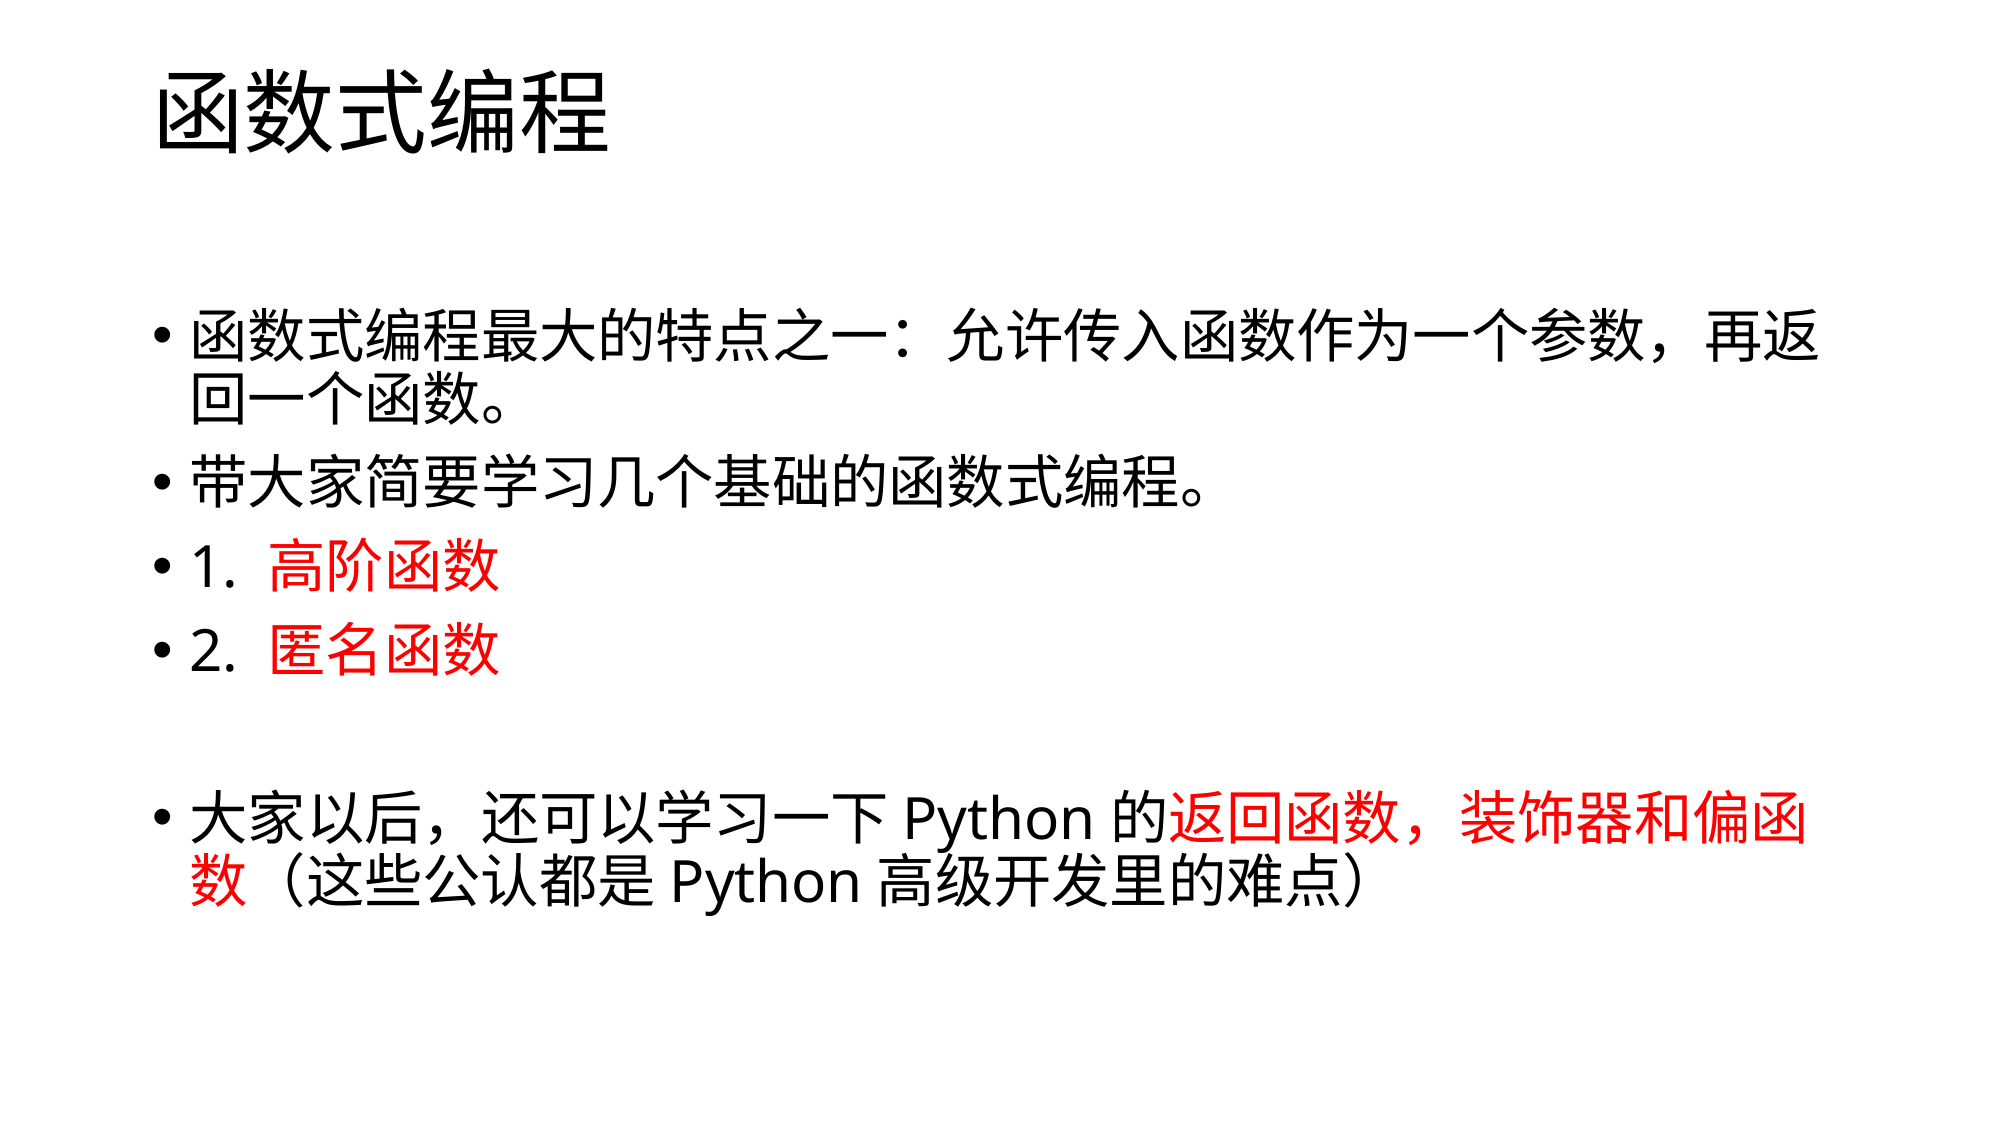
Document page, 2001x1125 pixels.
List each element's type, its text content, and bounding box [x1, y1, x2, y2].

list 函数式编程最大的特点之一：允许传入函数作为一个参数，再返回一个函数。 带大家简要学习几个基础的函数式编程。 1. 高阶函数 2. 匿名函数 大家以后，还可以学习一下Python的返回函数，装饰器和偏函数（这些公认都是Python高级开发里的难点） [137, 299, 1863, 1014]
title 函数式编程 [137, 59, 1863, 278]
